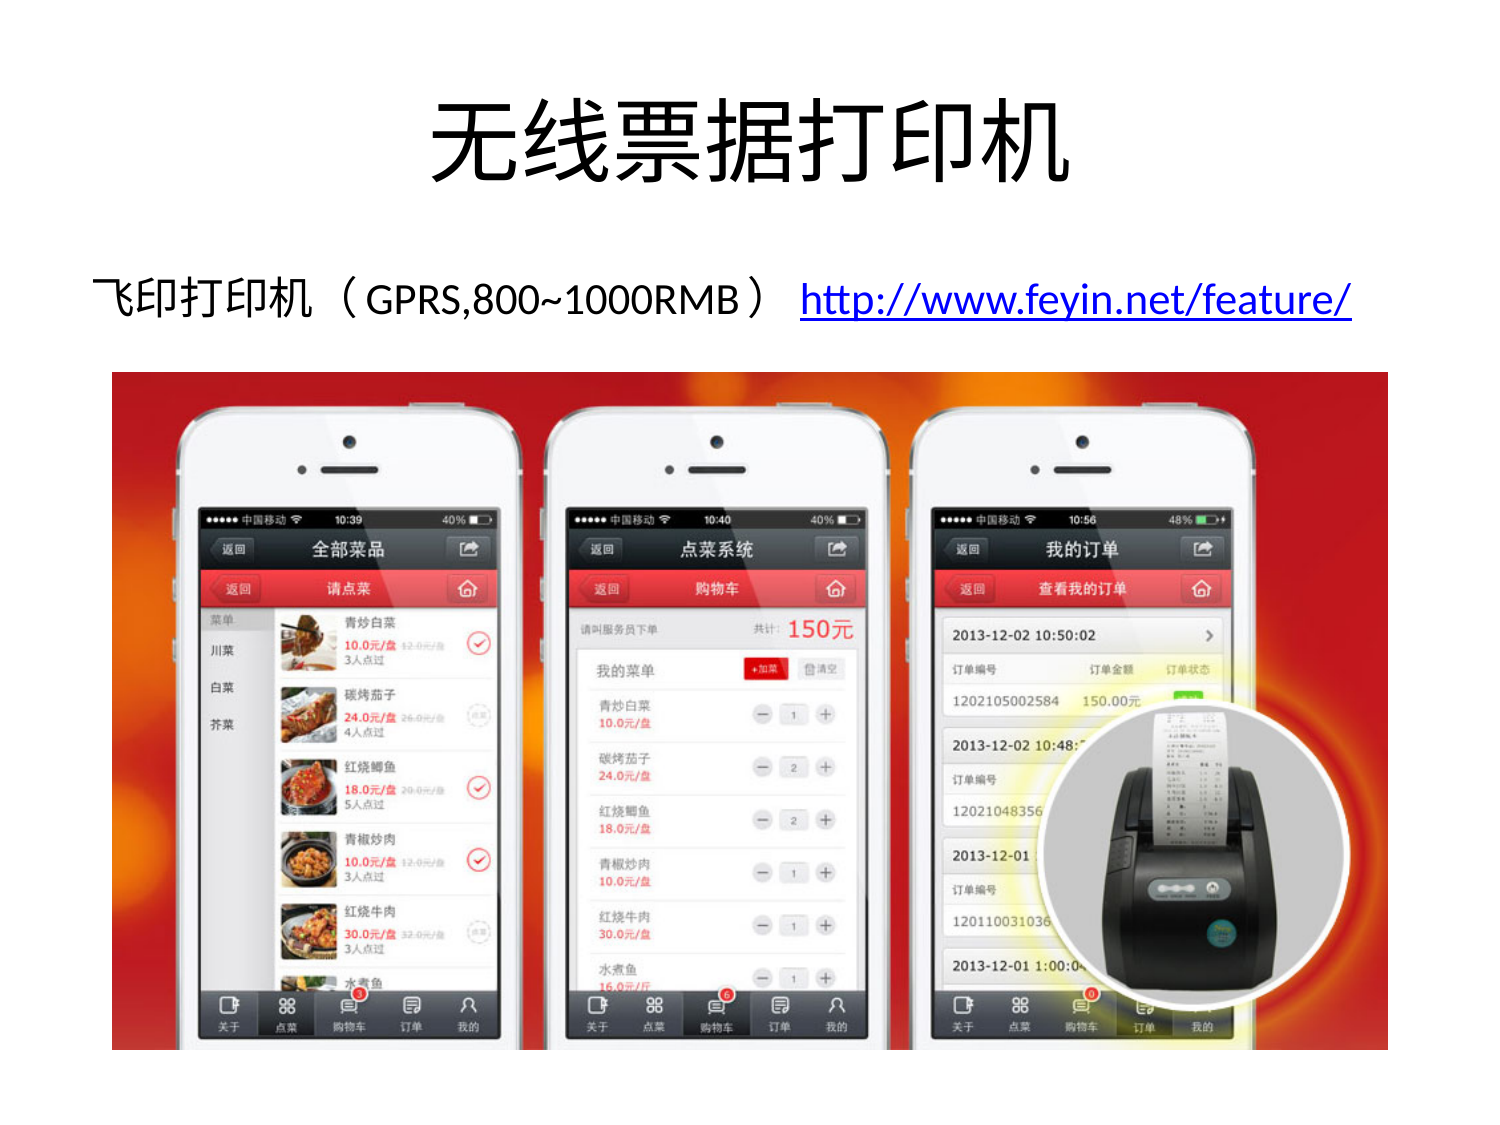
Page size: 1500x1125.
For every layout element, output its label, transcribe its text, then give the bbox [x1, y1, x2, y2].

list 飞印打印机（GPRS,800~1000RMB）http://www.feyin.net/feature/ [75, 262, 1388, 350]
title 无线票据打印机 [75, 45, 1425, 233]
picture [112, 372, 1388, 1051]
